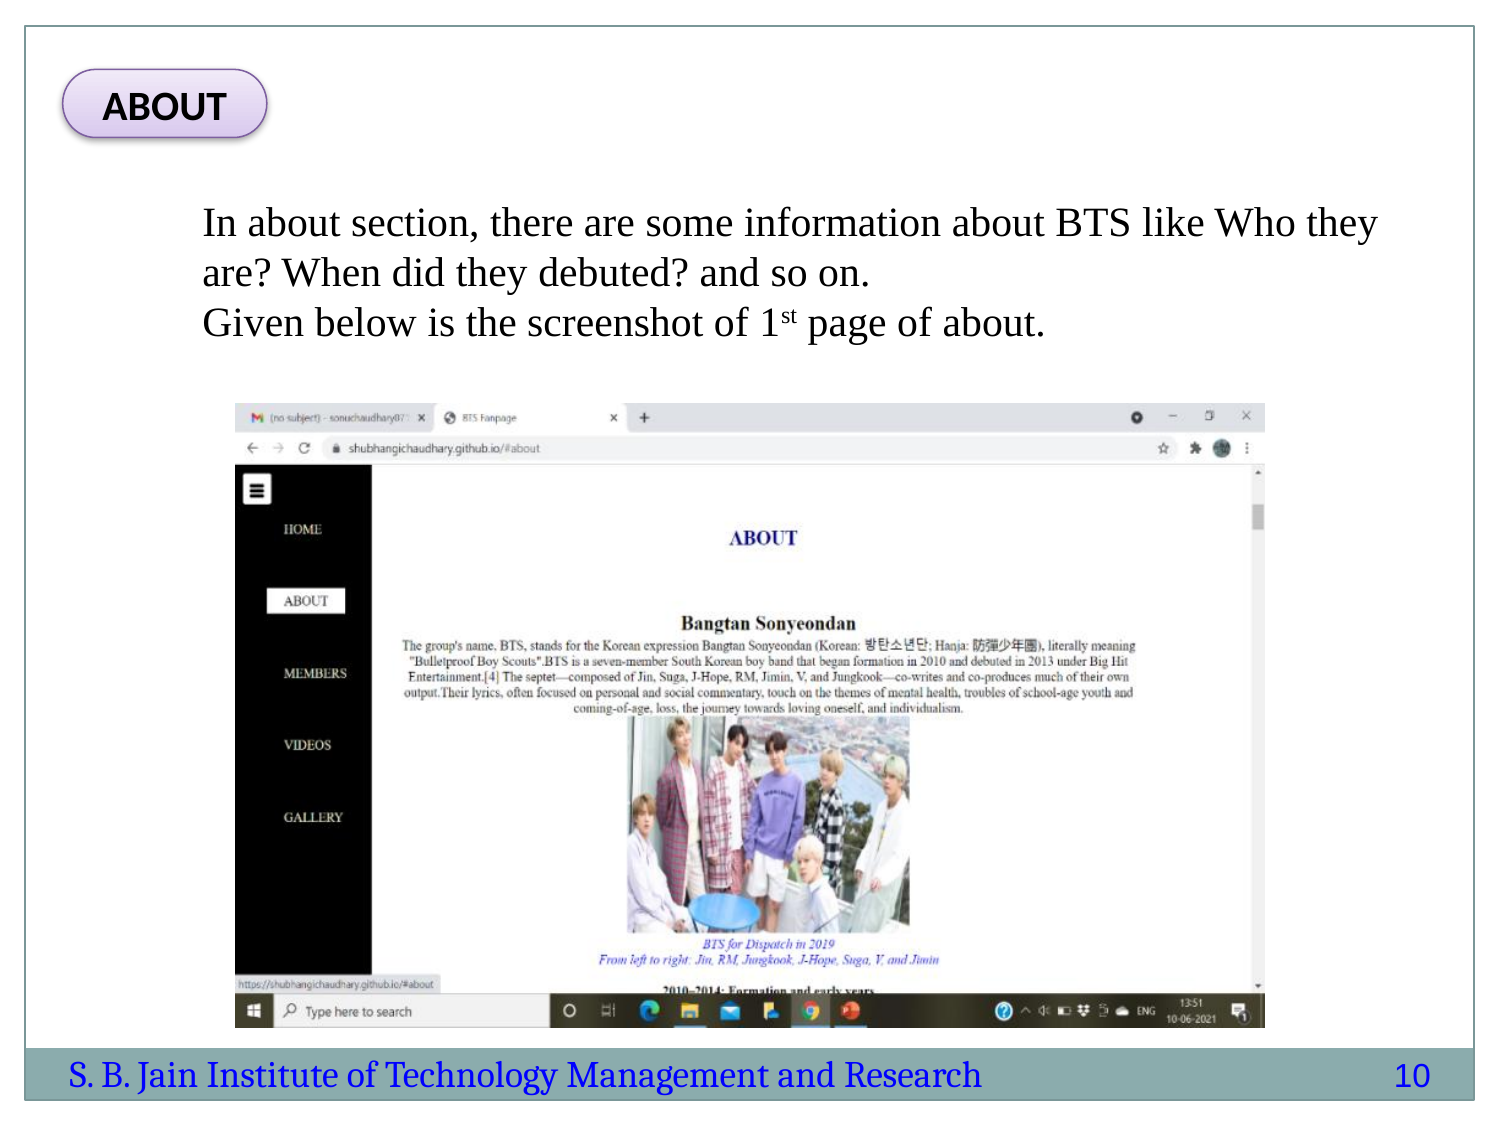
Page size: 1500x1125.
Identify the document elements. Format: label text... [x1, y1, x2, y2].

picture [235, 403, 1265, 1028]
text_box In about section, there are some information about BTS like Who they are? When did they debuted? and so on. Given below is the screenshot of 1st page of about. [187, 187, 1457, 353]
footer S. B. Jain Institute of Technology Management and Research [69, 1050, 1088, 1093]
text_box ABOUT [61, 68, 268, 139]
slide_number 10 [1387, 1054, 1438, 1097]
